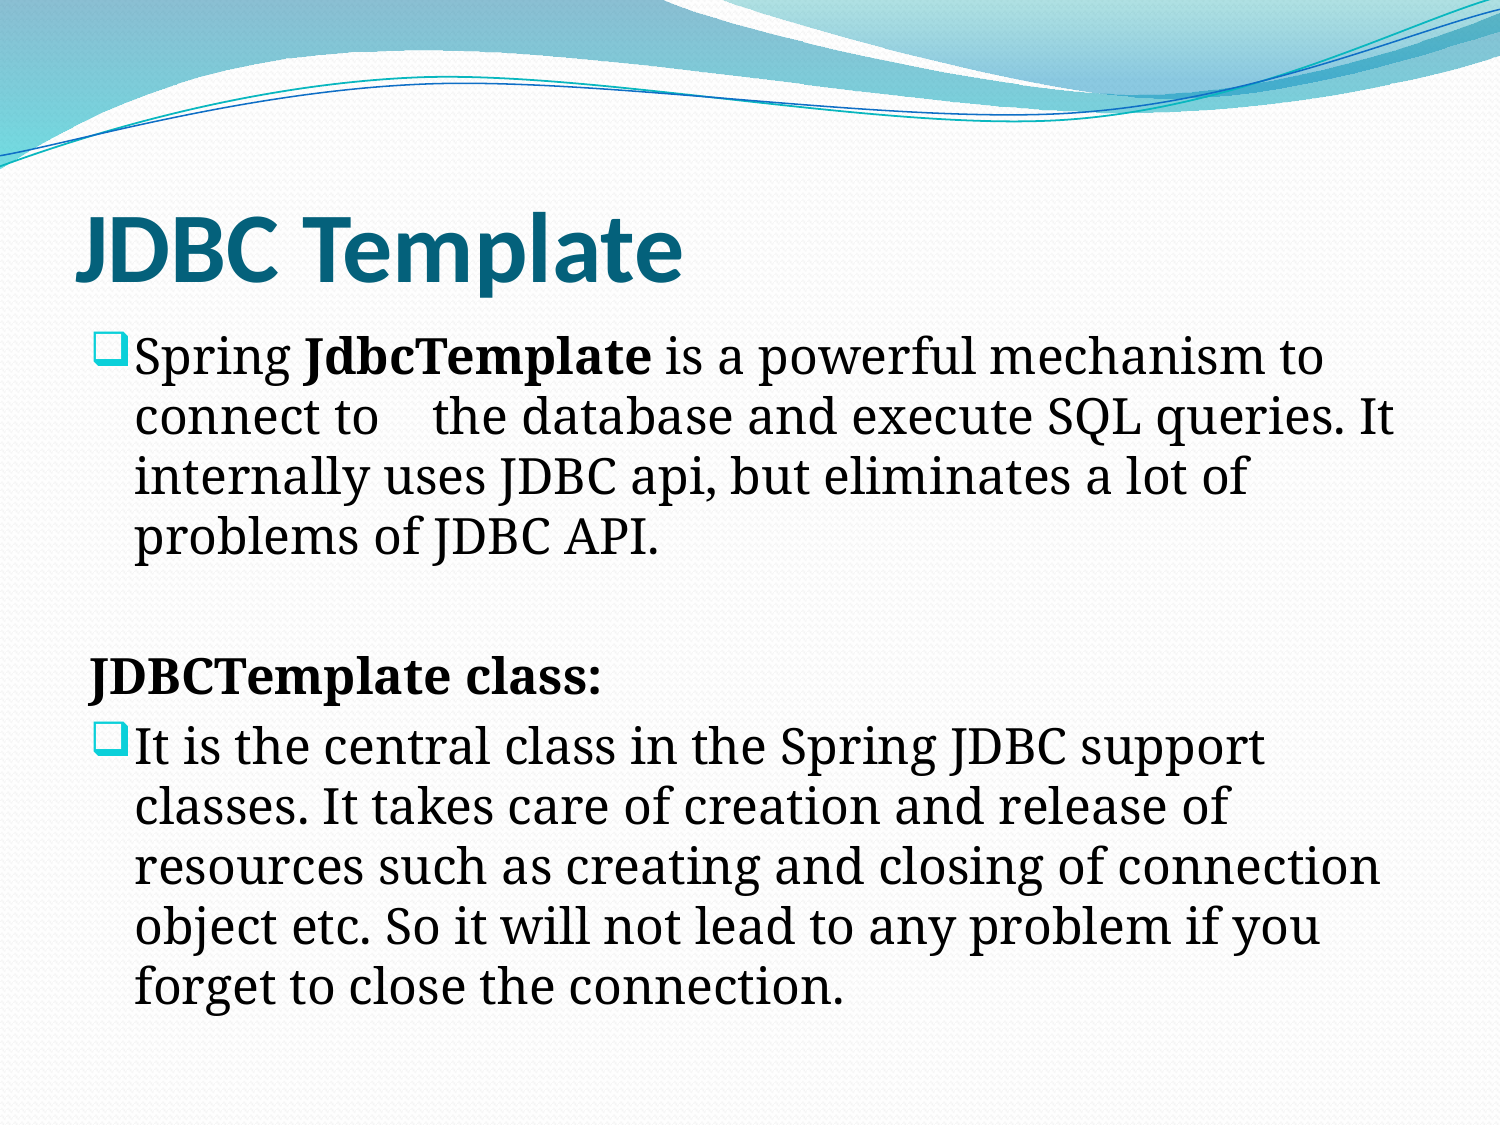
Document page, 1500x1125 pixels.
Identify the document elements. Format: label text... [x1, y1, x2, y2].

list Spring JdbcTemplate is a powerful mechanism to connect to the database and execute SQL queries. It internally uses JDBC api, but eliminates a lot of problems of JDBC API. JDBCTemplate class: It is the central class in the Spring JDBC support classes. It takes care of creation and release of resources such as creating and closing of connection object etc. So it will not lead to any problem if you forget to close the connection. [75, 317, 1425, 1038]
title JDBC Template [75, 115, 1425, 303]
